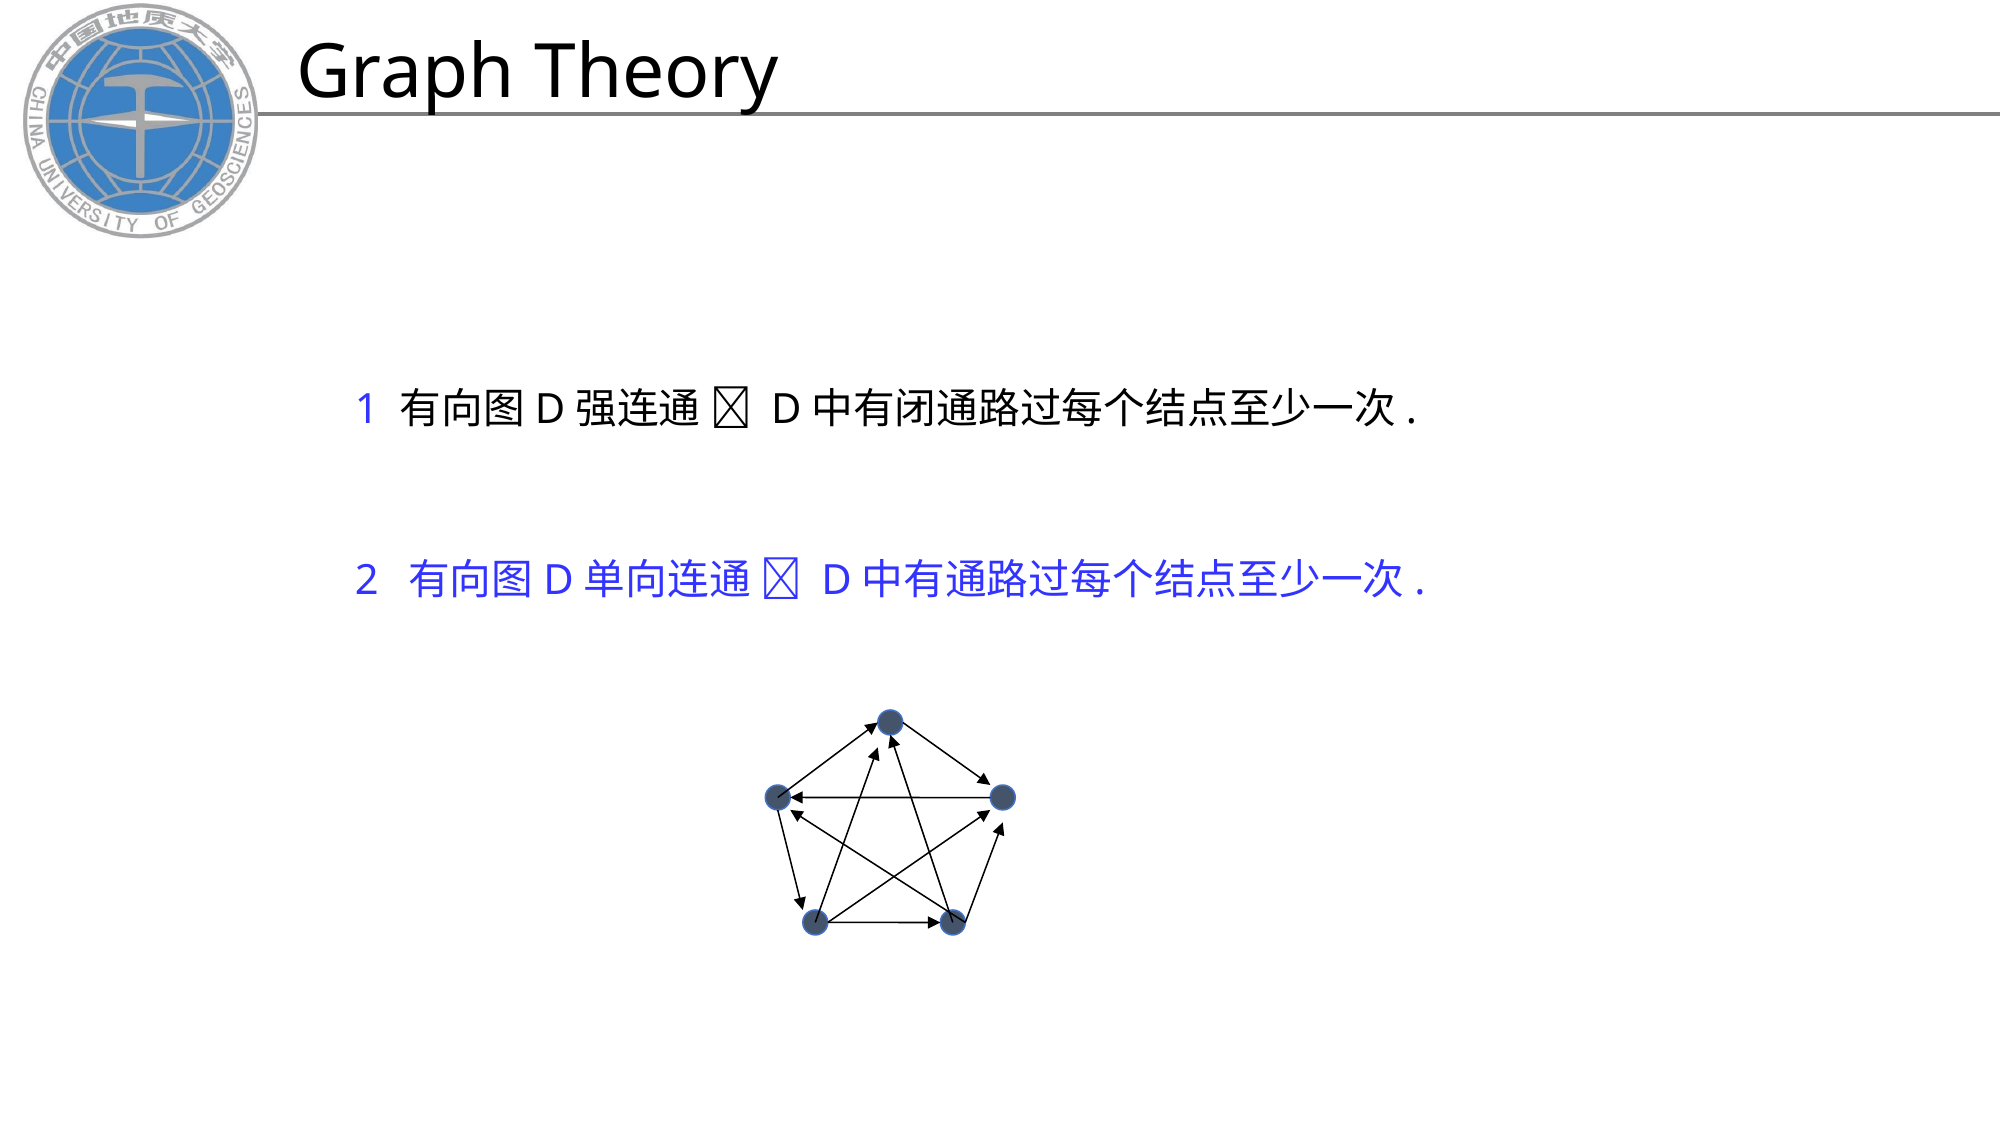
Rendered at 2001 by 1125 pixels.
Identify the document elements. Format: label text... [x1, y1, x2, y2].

text_box Graph Theory [281, 15, 1575, 120]
text_box 1 有向图D强连通  D中有闭通路过每个结点至少一次. 2 有向图D单向连通  D中有通路过每个结点至少一次. [340, 212, 1691, 955]
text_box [765, 709, 1016, 935]
picture [21, 3, 258, 239]
